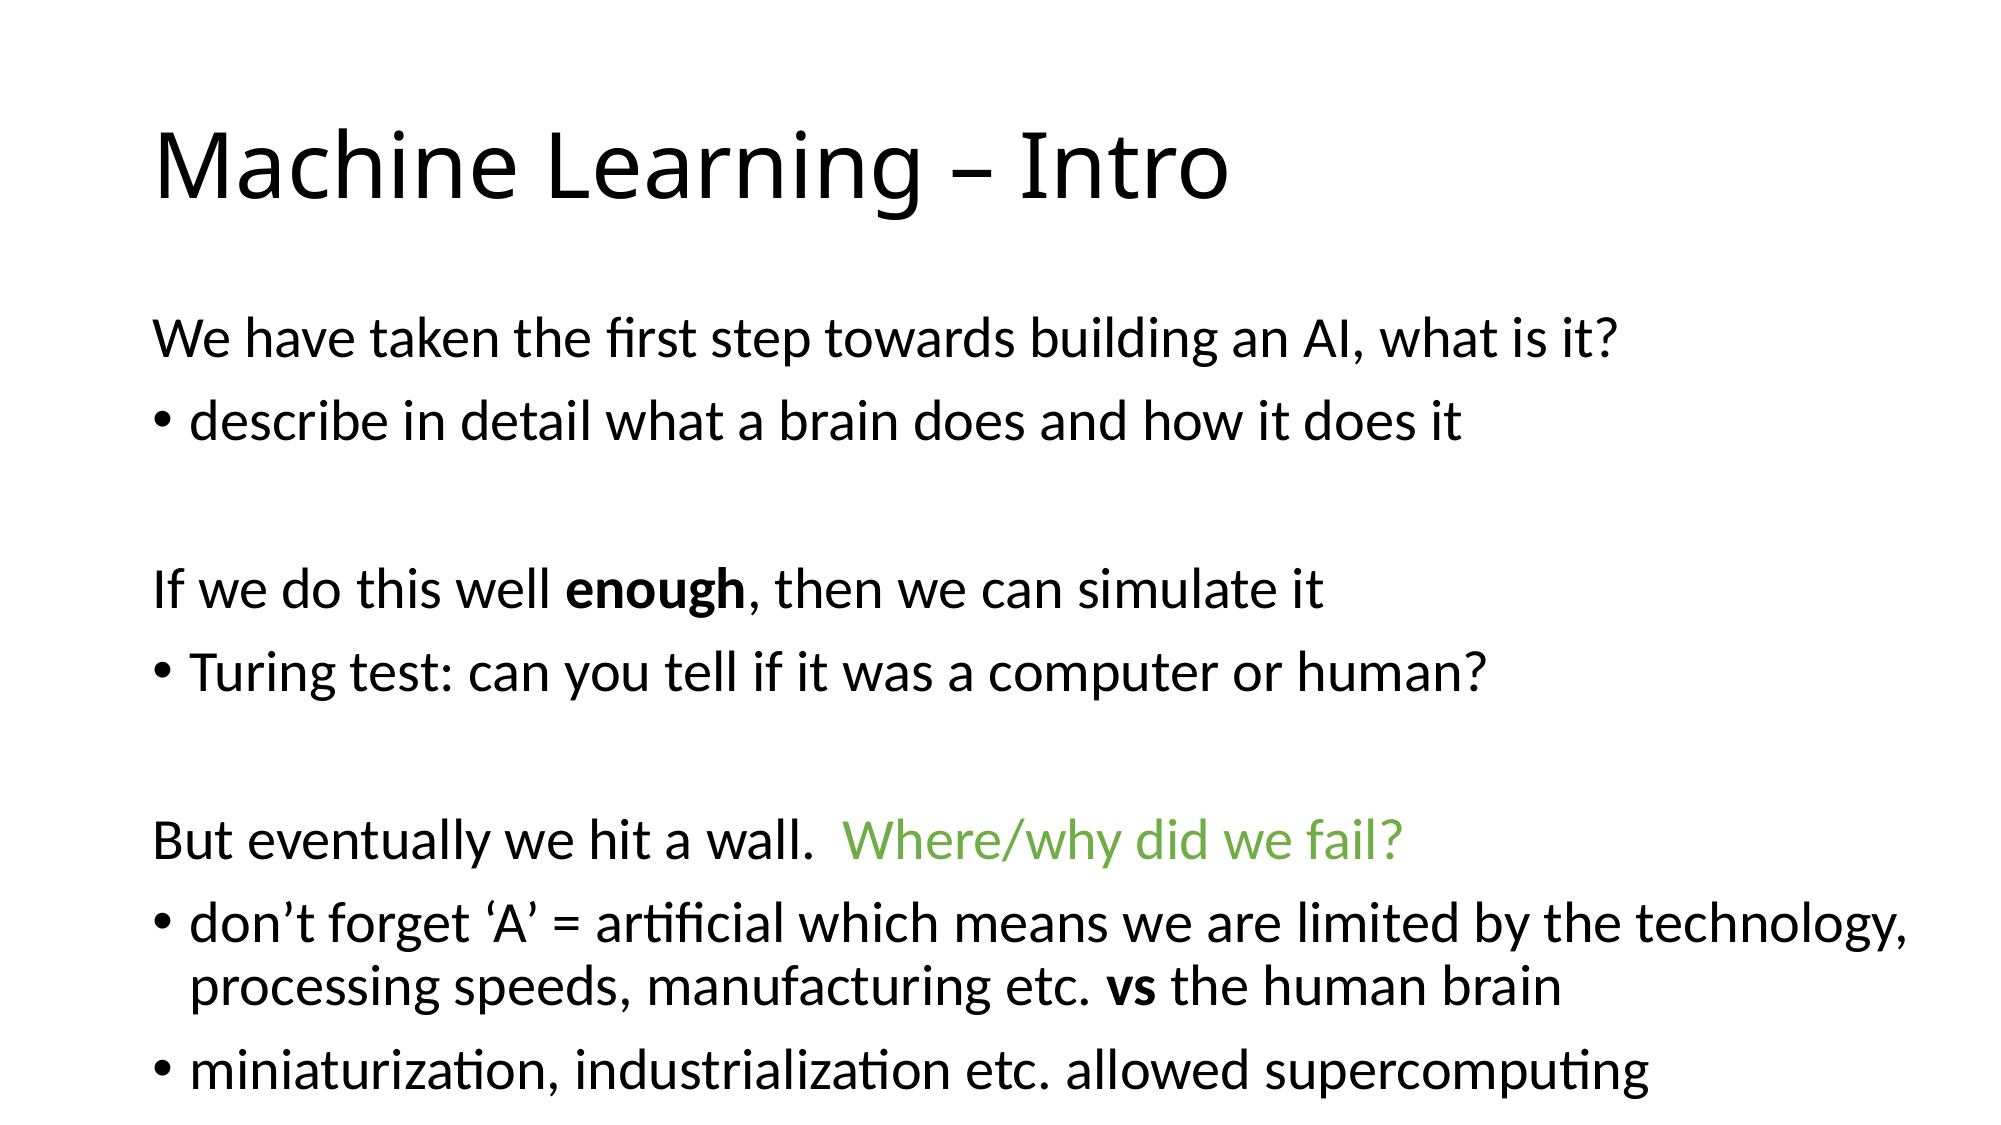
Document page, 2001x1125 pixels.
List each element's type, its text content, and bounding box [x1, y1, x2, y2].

list We have taken the first step towards building an AI, what is it? describe in detail what a brain does and how it does it If we do this well enough, then we can simulate it Turing test: can you tell if it was a computer or human? But eventually we hit a wall. Where/why did we fail? don’t forget ‘A’ = artificial which means we are limited by the technology, processing speeds, manufacturing etc. vs the human brain miniaturization, industrialization etc. allowed supercomputing [137, 299, 1930, 1125]
title Machine Learning – Intro [137, 59, 1863, 278]
